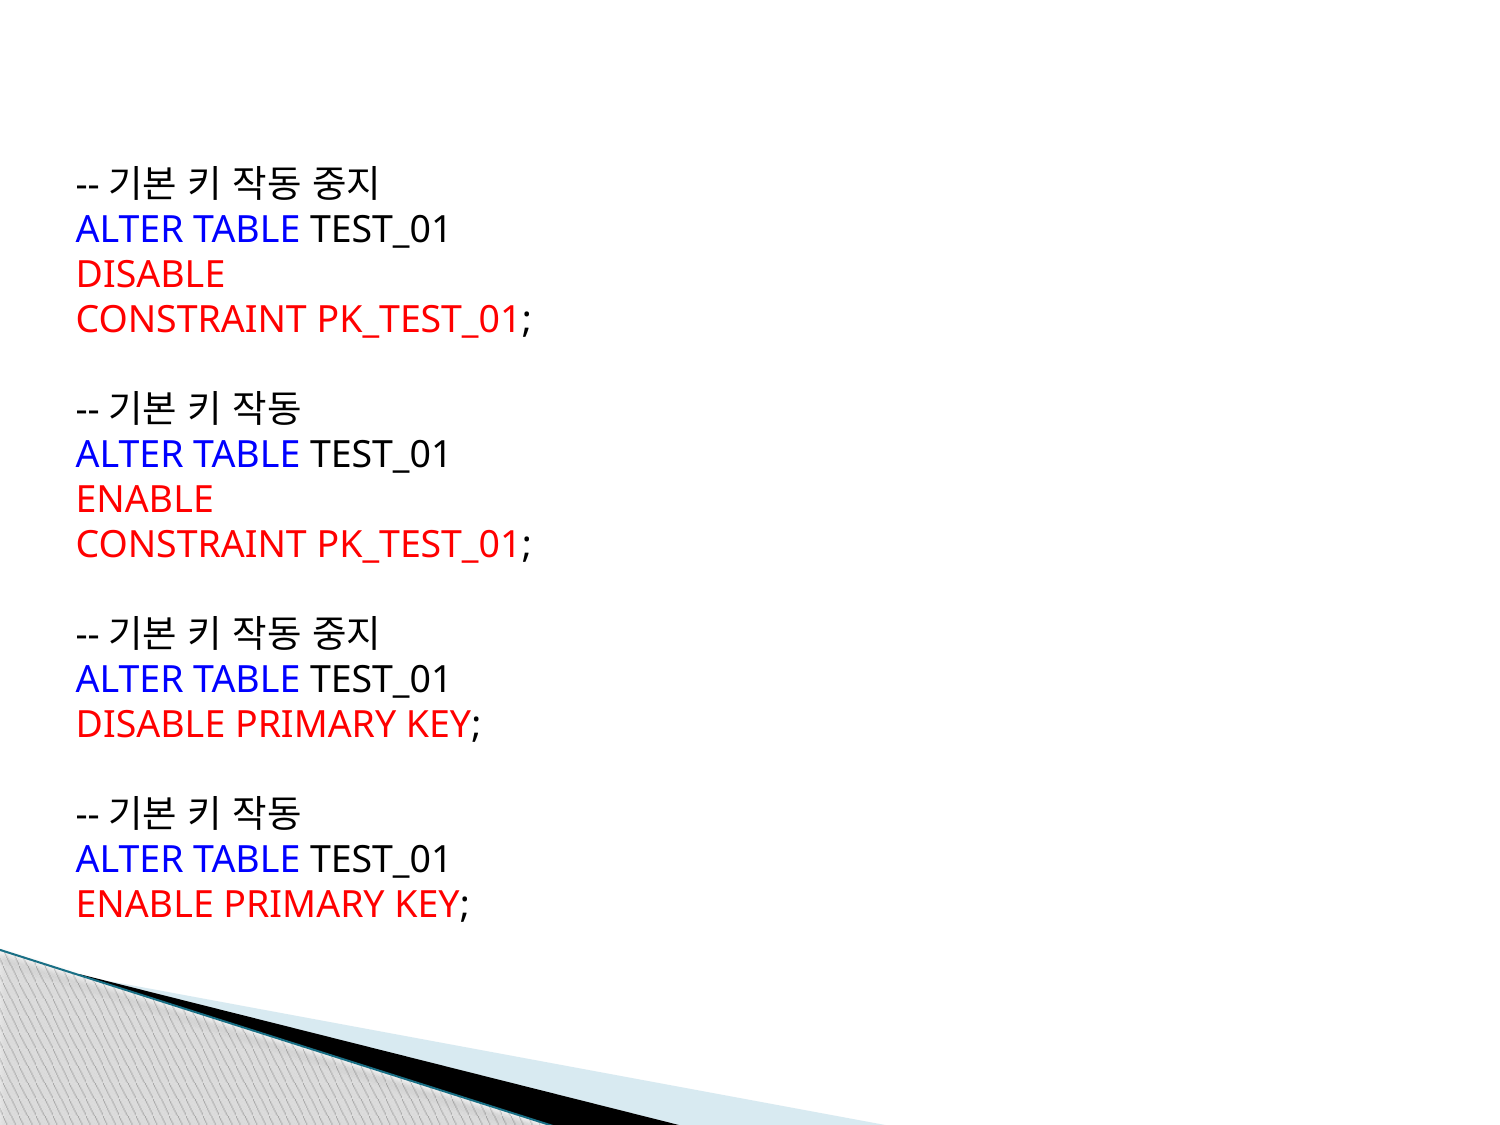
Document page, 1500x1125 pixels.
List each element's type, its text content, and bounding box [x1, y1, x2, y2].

text_box --기본 키 작동 중지 ALTER TABLE TEST_01 DISABLE CONSTRAINT PK_TEST_01; --기본 키 작동 ALTER TABLE TEST_01 ENABLE CONSTRAINT PK_TEST_01; --기본 키 작동 중지 ALTER TABLE TEST_01 DISABLE PRIMARY KEY; --기본 키 작동 ALTER TABLE TEST_01 ENABLE PRIMARY KEY; [60, 62, 1439, 1063]
